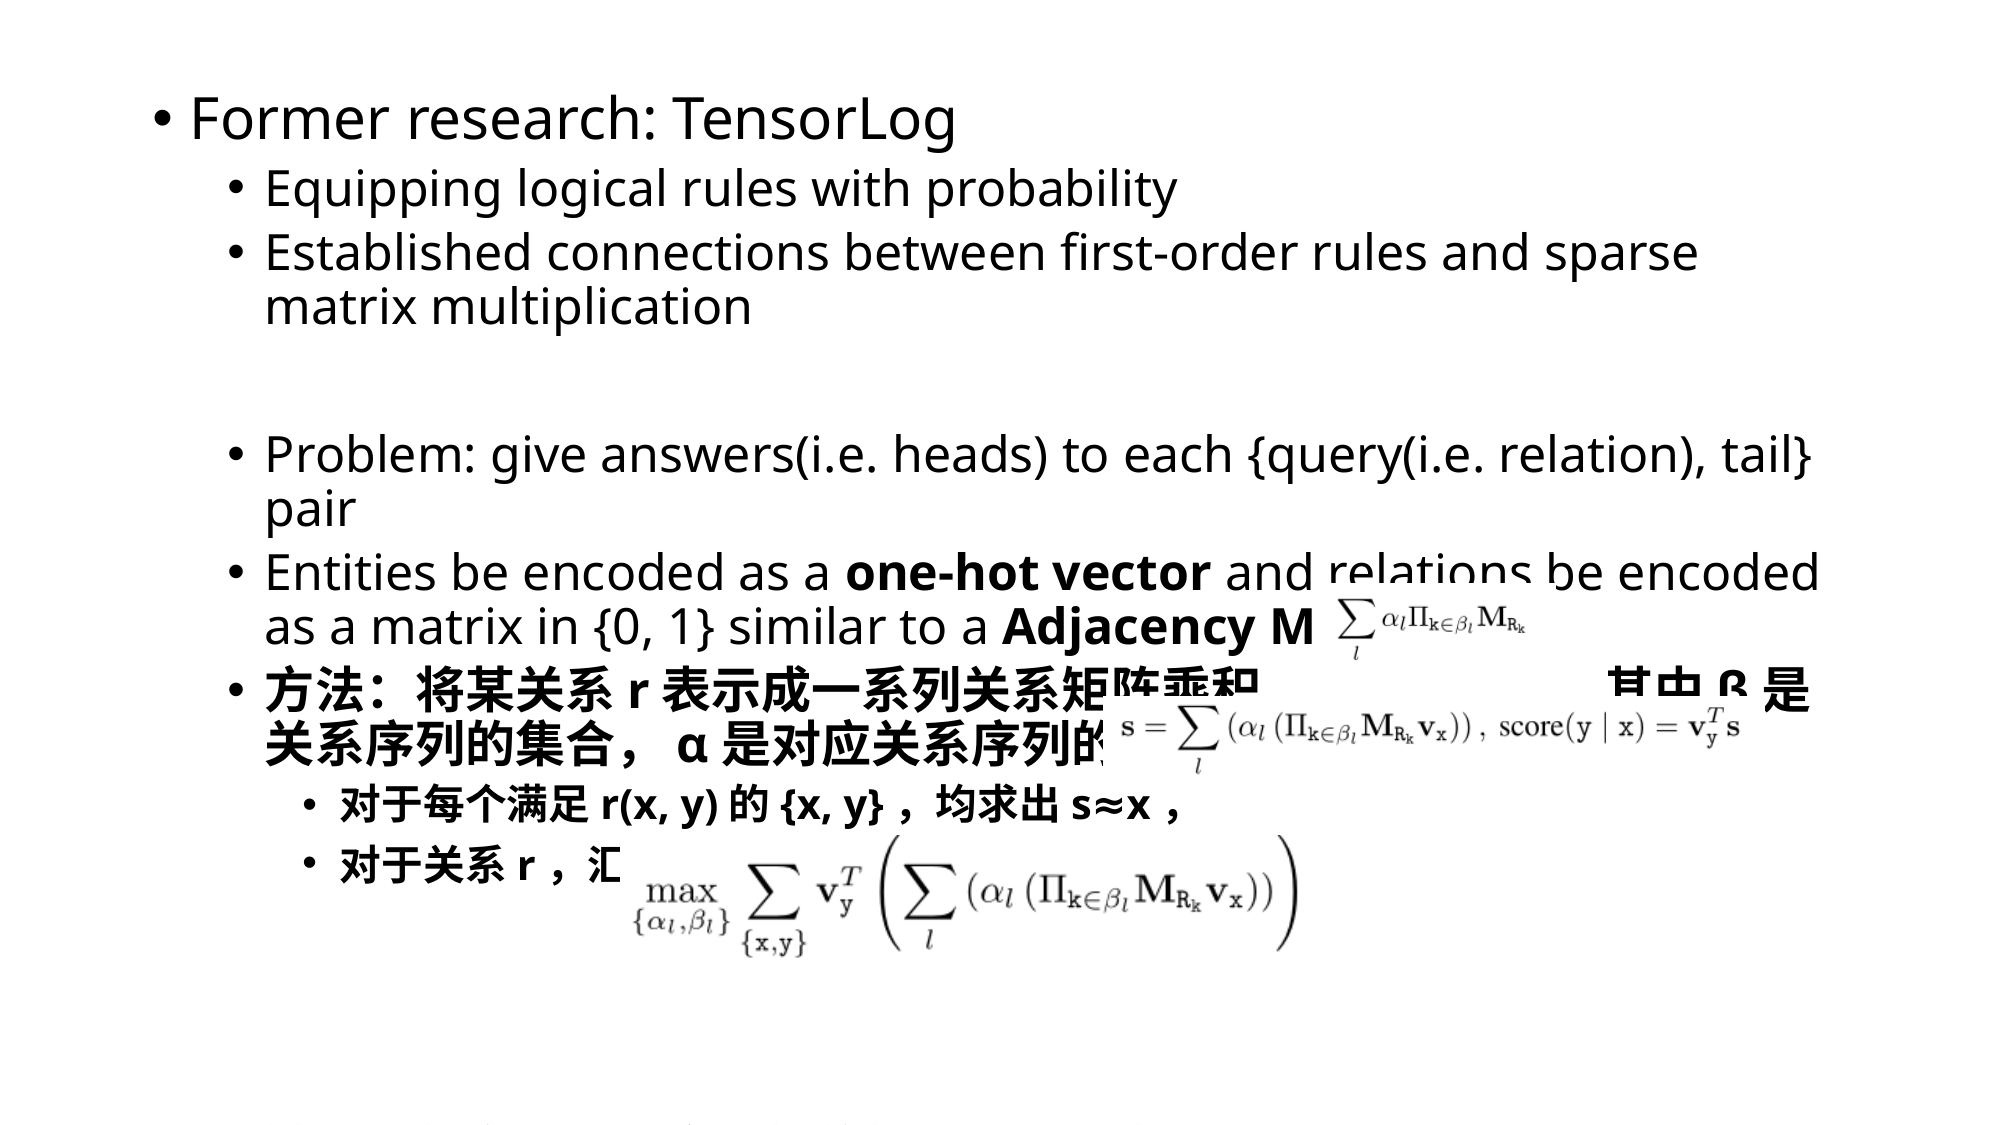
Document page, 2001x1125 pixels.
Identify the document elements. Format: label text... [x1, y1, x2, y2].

picture [1312, 583, 1556, 676]
list Former research: TensorLog Equipping logical rules with probability Established connections between first-order rules and sparse matrix multiplication Problem: give answers(i.e. heads) to each {query(i.e. relation), tail} pair Entities be encoded as a one-hot vector and relations be encoded as a matrix in {0, 1} similar to a Adjacency Matrix 方法：将某关系r表示成一系列关系矩阵乘积 ，其中β是关系序列的集合，α是对应关系序列的加权系数 对于每个满足r(x, y)的{x, y}，均求出s≈x， 对于关系r，汇总所有r(x, y)，更新{αl} 缺陷：枚举规则是离散性的操作，不可微 [137, 81, 1863, 1089]
picture [1103, 696, 1765, 782]
picture [620, 835, 1313, 962]
